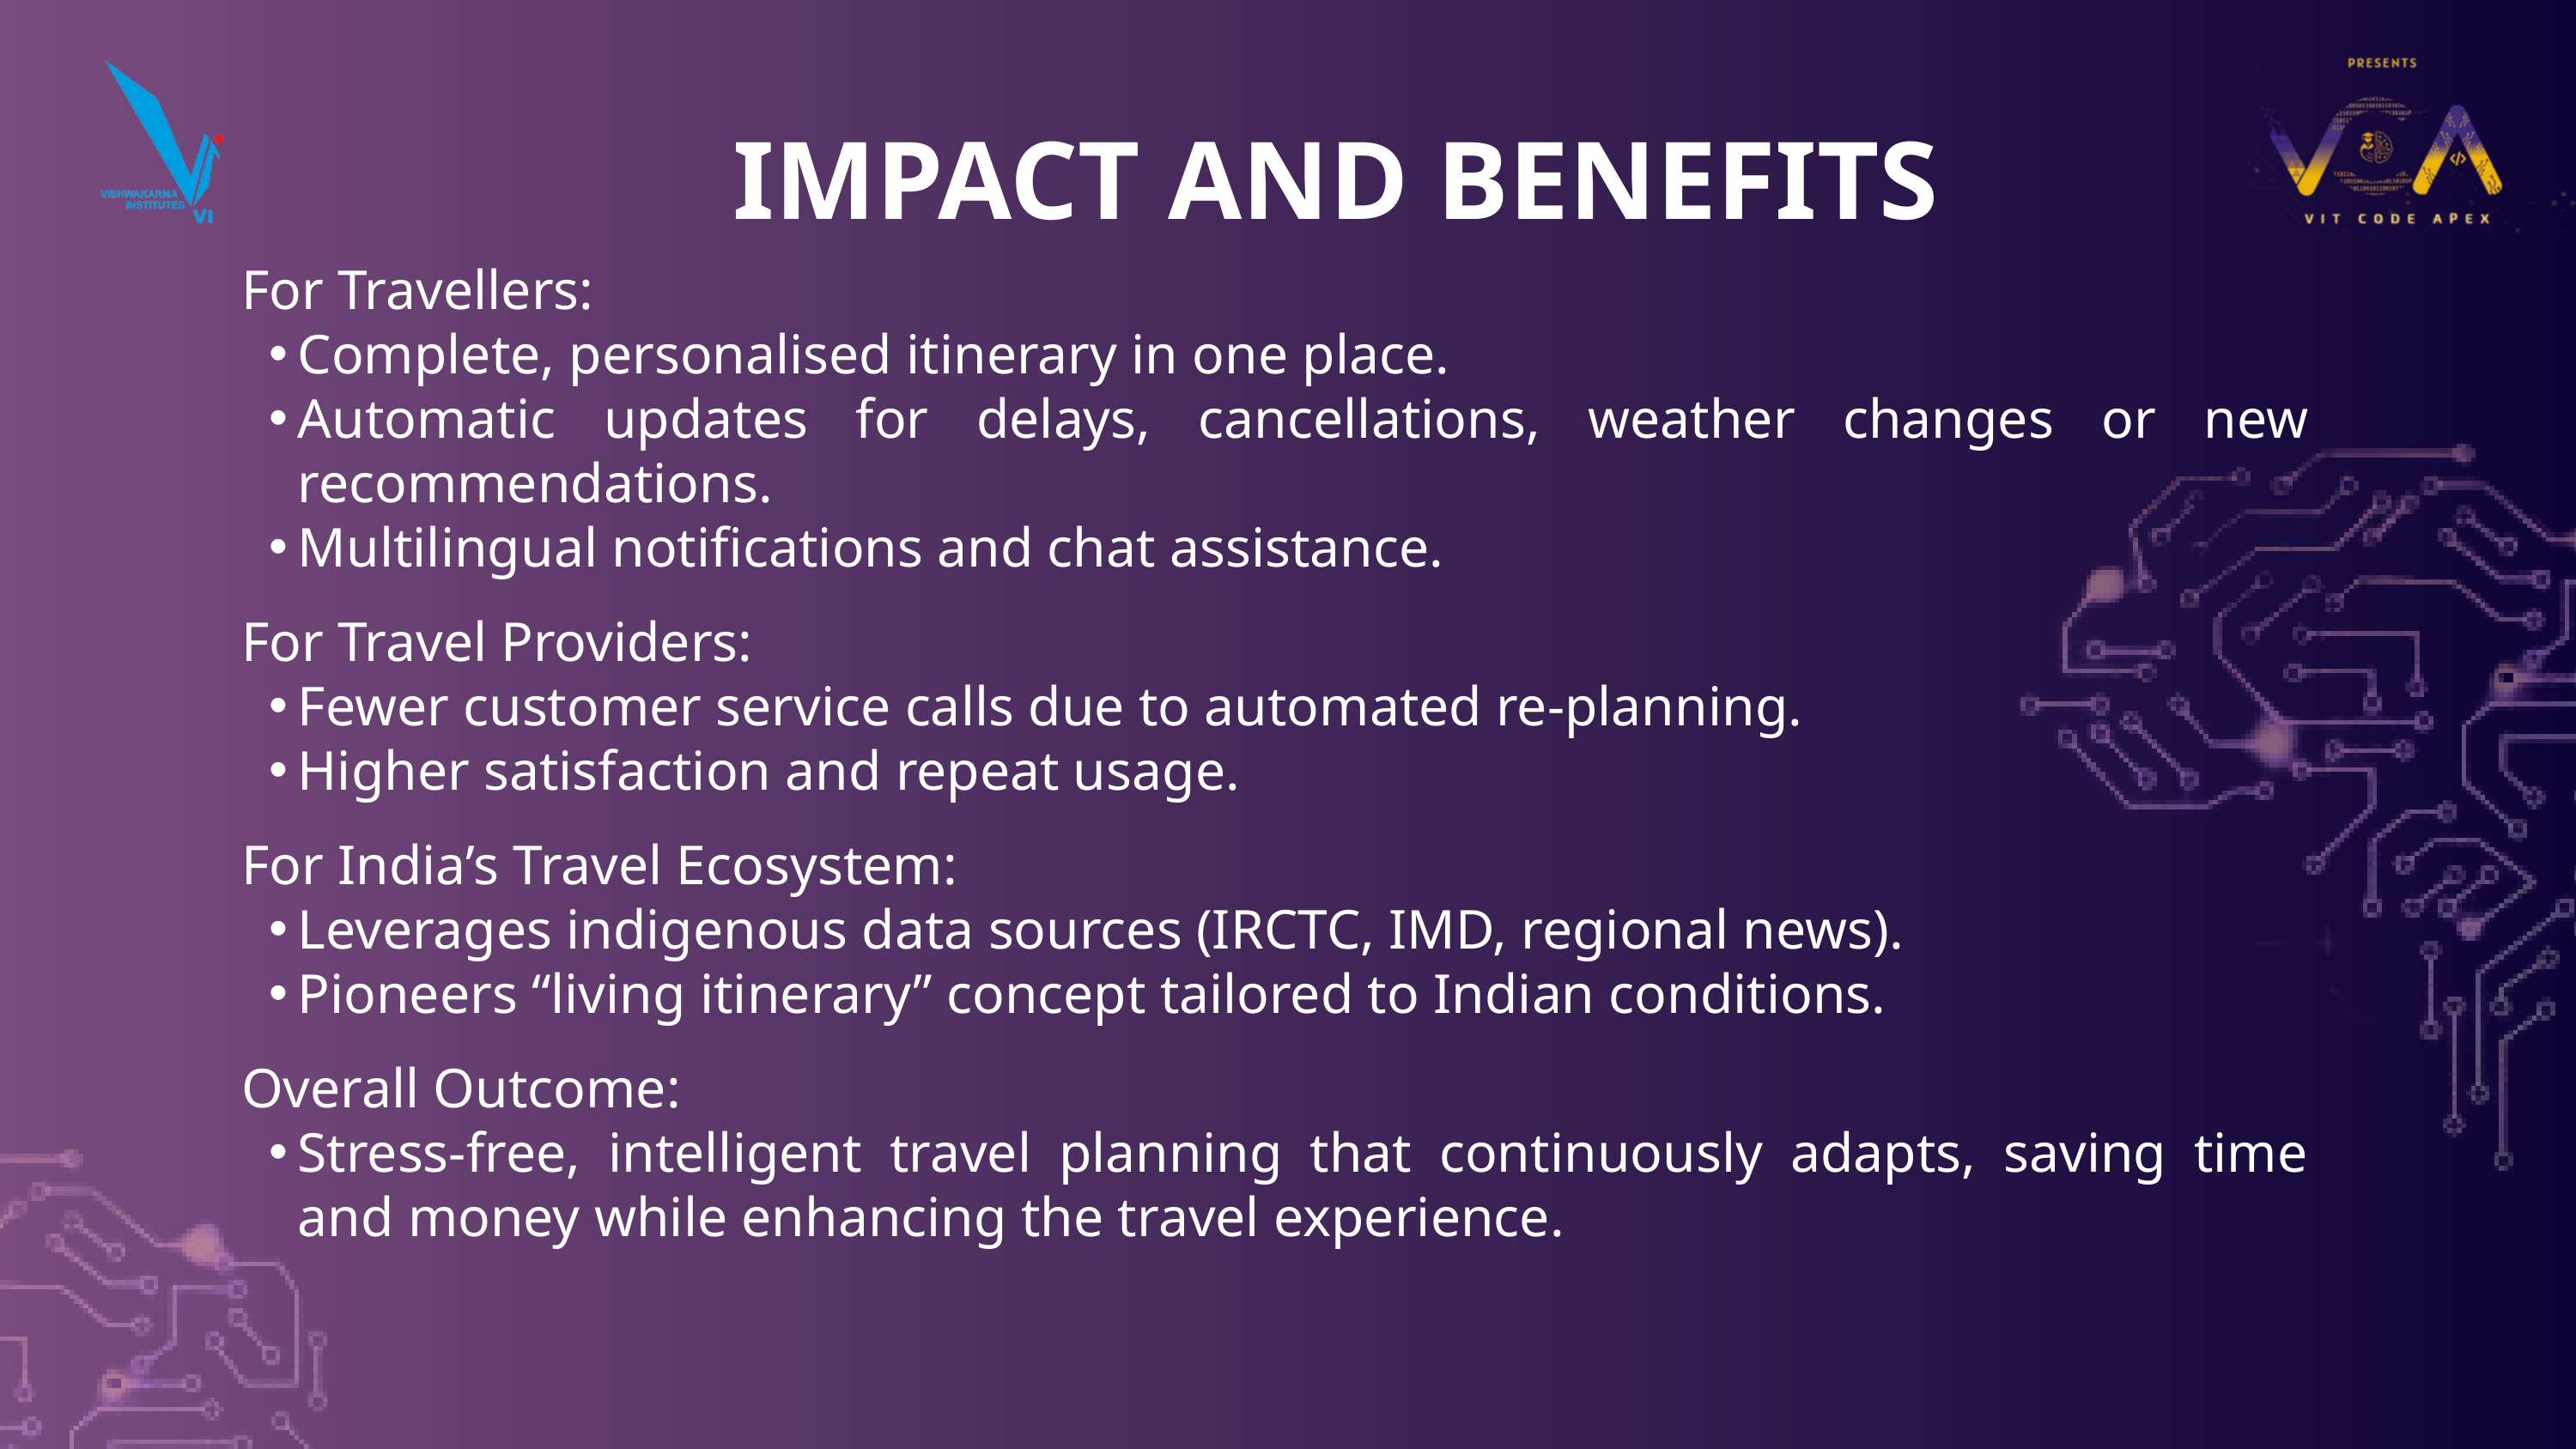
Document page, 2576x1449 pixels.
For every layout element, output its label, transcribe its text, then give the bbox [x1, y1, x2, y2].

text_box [240, 0, 2432, 393]
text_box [2239, 54, 2576, 235]
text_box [1505, 392, 2576, 1251]
text_box For Travellers: Complete, personalised itinerary in one place. Automatic updates for delays, cancellations, weather changes or new recommendations. Multilingual notifications and chat assistance. For Travel Providers: Fewer customer service calls due to automated re-planning. Higher satisfaction and repeat usage. For India’s Travel Ecosystem: Leverages indigenous data sources (IRCTC, IMD, regional news). Pioneers “living itinerary” concept tailored to Indian conditions. Overall Outcome: Stress-free, intelligent travel planning that continuously adapts, saving time and money while enhancing the travel experience. [240, 403, 2312, 1277]
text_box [96, 54, 229, 235]
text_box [0, 1097, 403, 1449]
